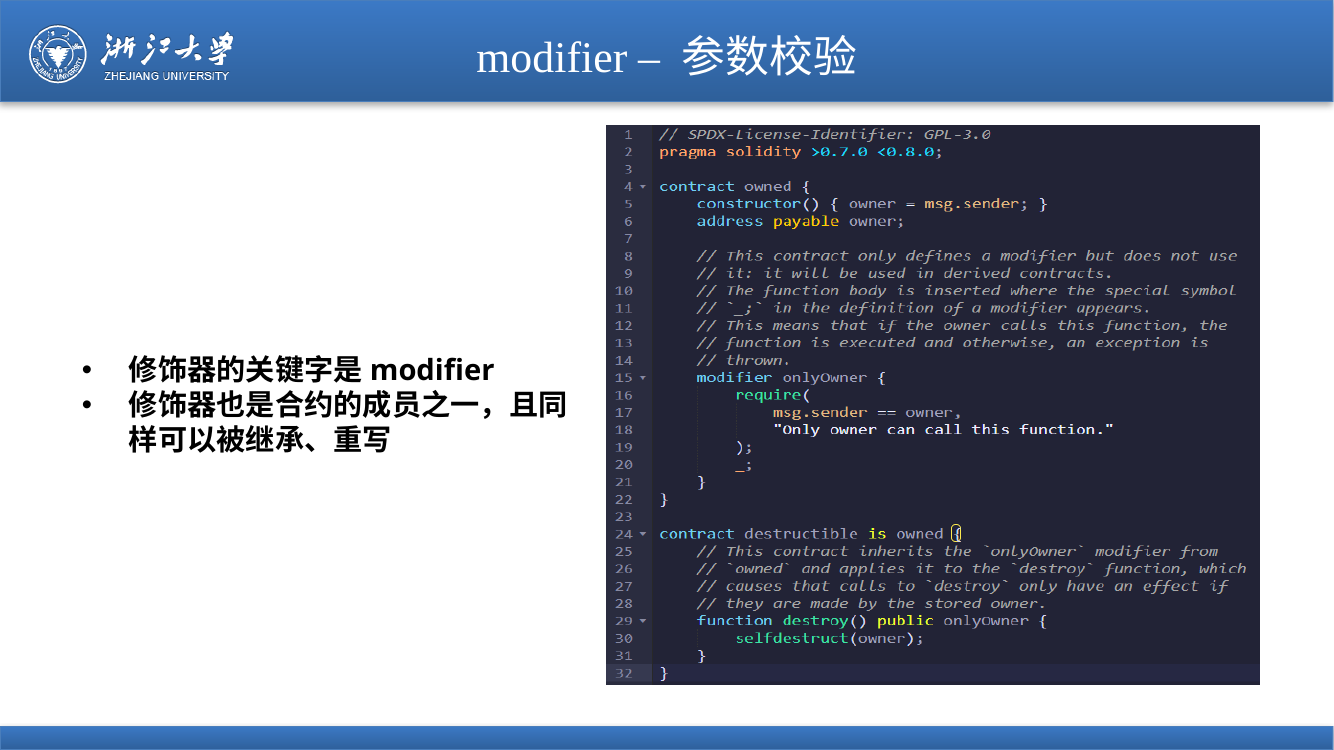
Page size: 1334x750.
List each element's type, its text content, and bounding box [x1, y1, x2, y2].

title modifier – 参数校验 [0, 19, 1334, 91]
picture [605, 124, 1261, 685]
text_box 修饰器的关键字是modiﬁer 修饰器也是合约的成员之一，且同样可以被继承、重写 [67, 344, 600, 464]
